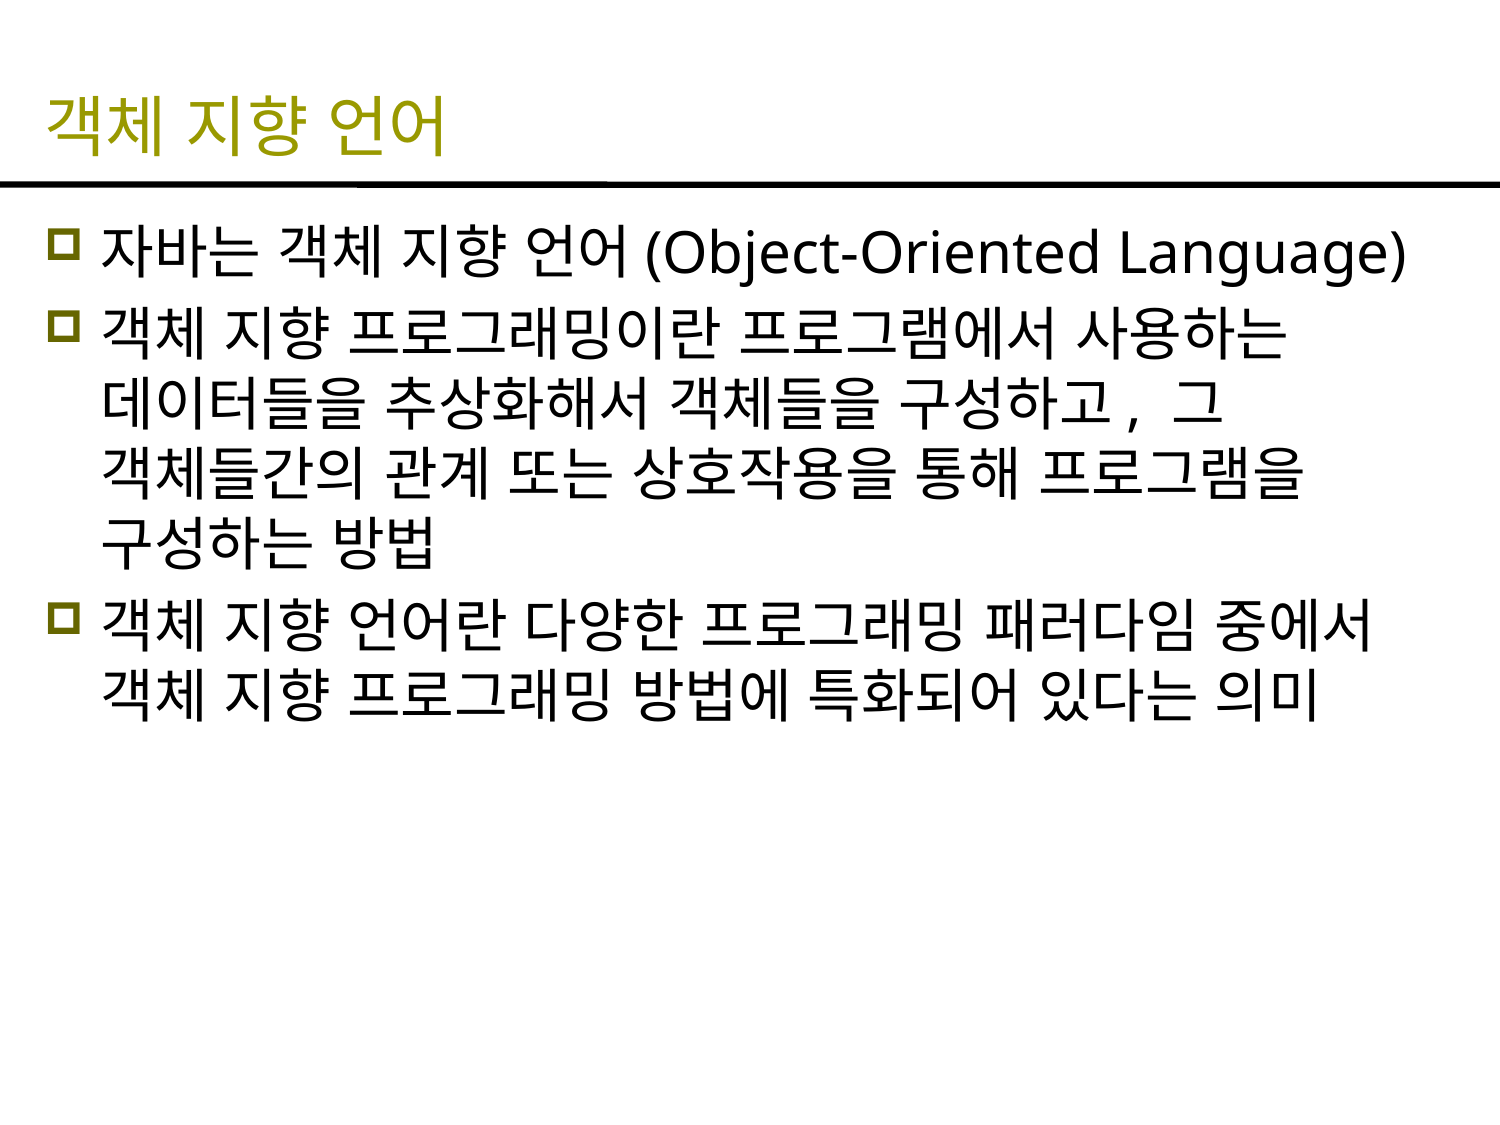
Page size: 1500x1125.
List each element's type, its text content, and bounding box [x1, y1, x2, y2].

list 자바는 객체 지향 언어(Object-Oriented Language) 객체 지향 프로그래밍이란 프로그램에서 사용하는 데이터들을 추상화해서 객체들을 구성하고, 그 객체들간의 관계 또는 상호작용을 통해 프로그램을 구성하는 방법 객체 지향 언어란 다양한 프로그래밍 패러다임 중에서 객체 지향 프로그래밍 방법에 특화되어 있다는 의미 [29, 208, 1471, 1006]
title 객체 지향 언어 [29, 45, 1471, 173]
